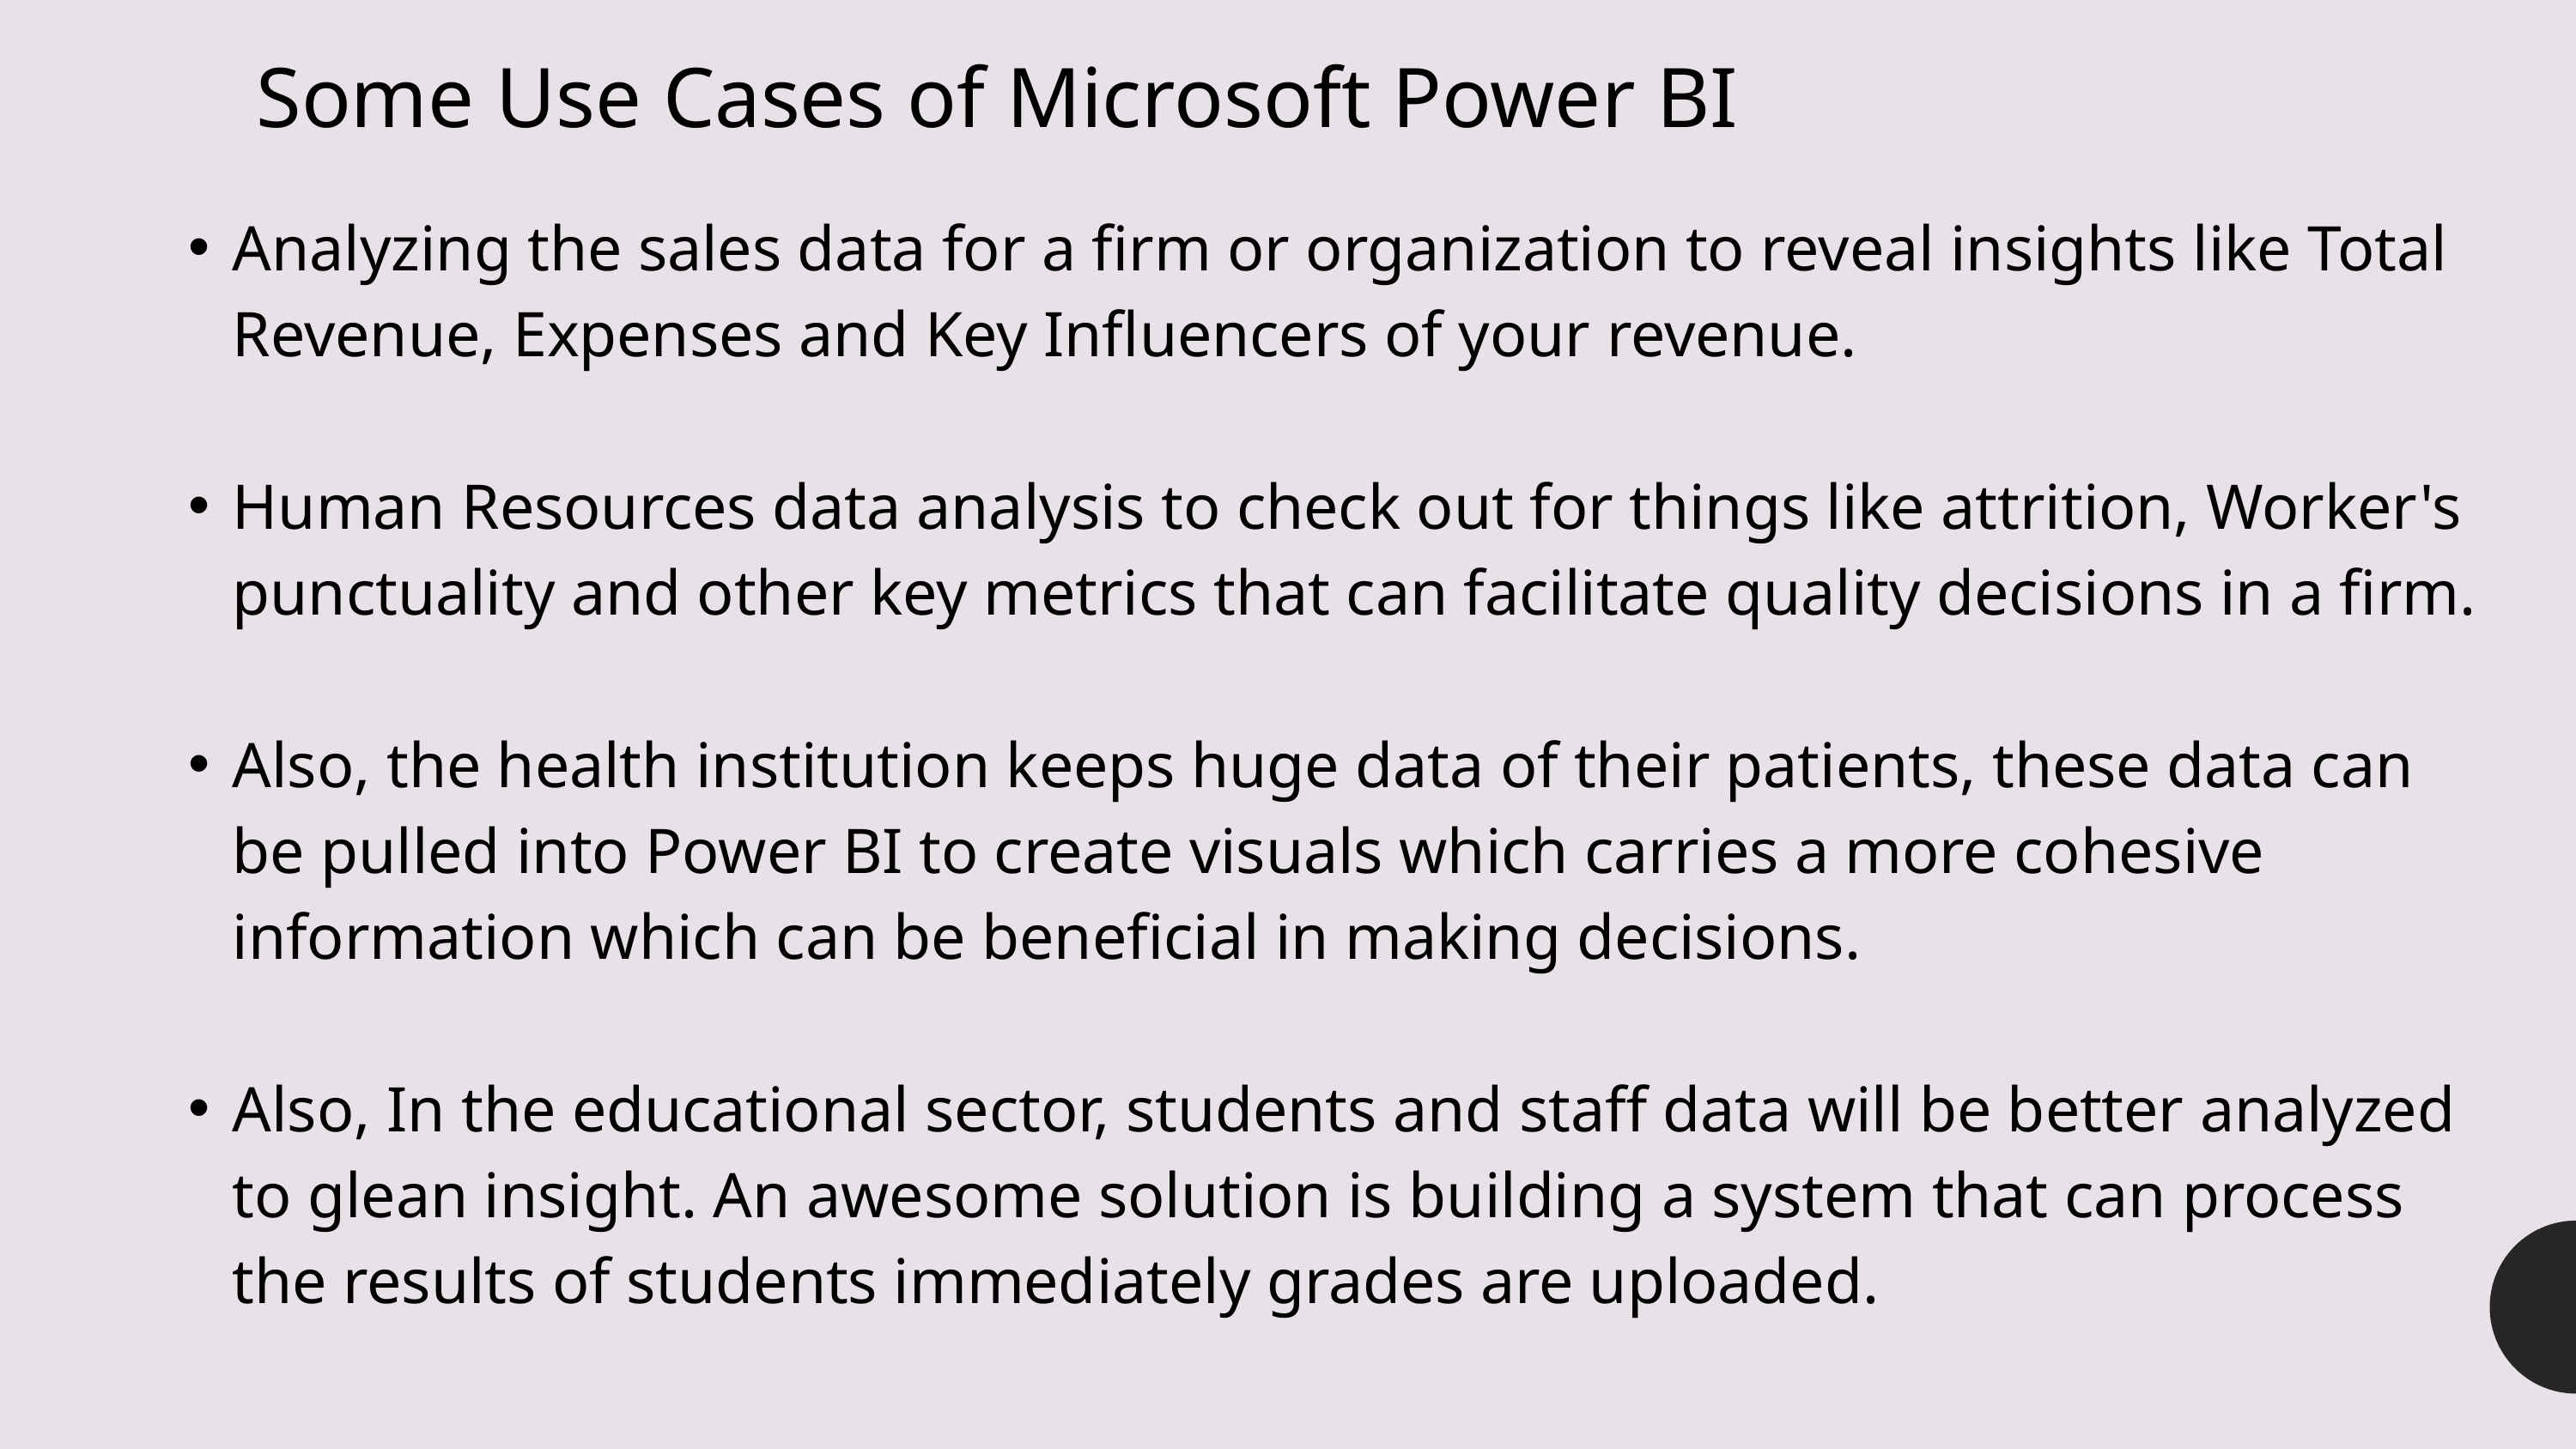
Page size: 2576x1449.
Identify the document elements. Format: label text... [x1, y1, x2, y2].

text_box Analyzing the sales data for a firm or organization to reveal insights like Total Revenue, Expenses and Key Influencers of your revenue. Human Resources data analysis to check out for things like attrition, Worker's punctuality and other key metrics that can facilitate quality decisions in a firm. Also, the health institution keeps huge data of their patients, these data can be pulled into Power BI to create visuals which carries a more cohesive information which can be beneficial in making decisions. Also, In the educational sector, students and staff data will be better analyzed to glean insight. An awesome solution is building a system that can process the results of students immediately grades are uploaded. [144, 197, 2490, 1317]
text_box Some Use Cases of Microsoft Power BI [256, 45, 1836, 145]
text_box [2489, 1220, 2576, 1394]
